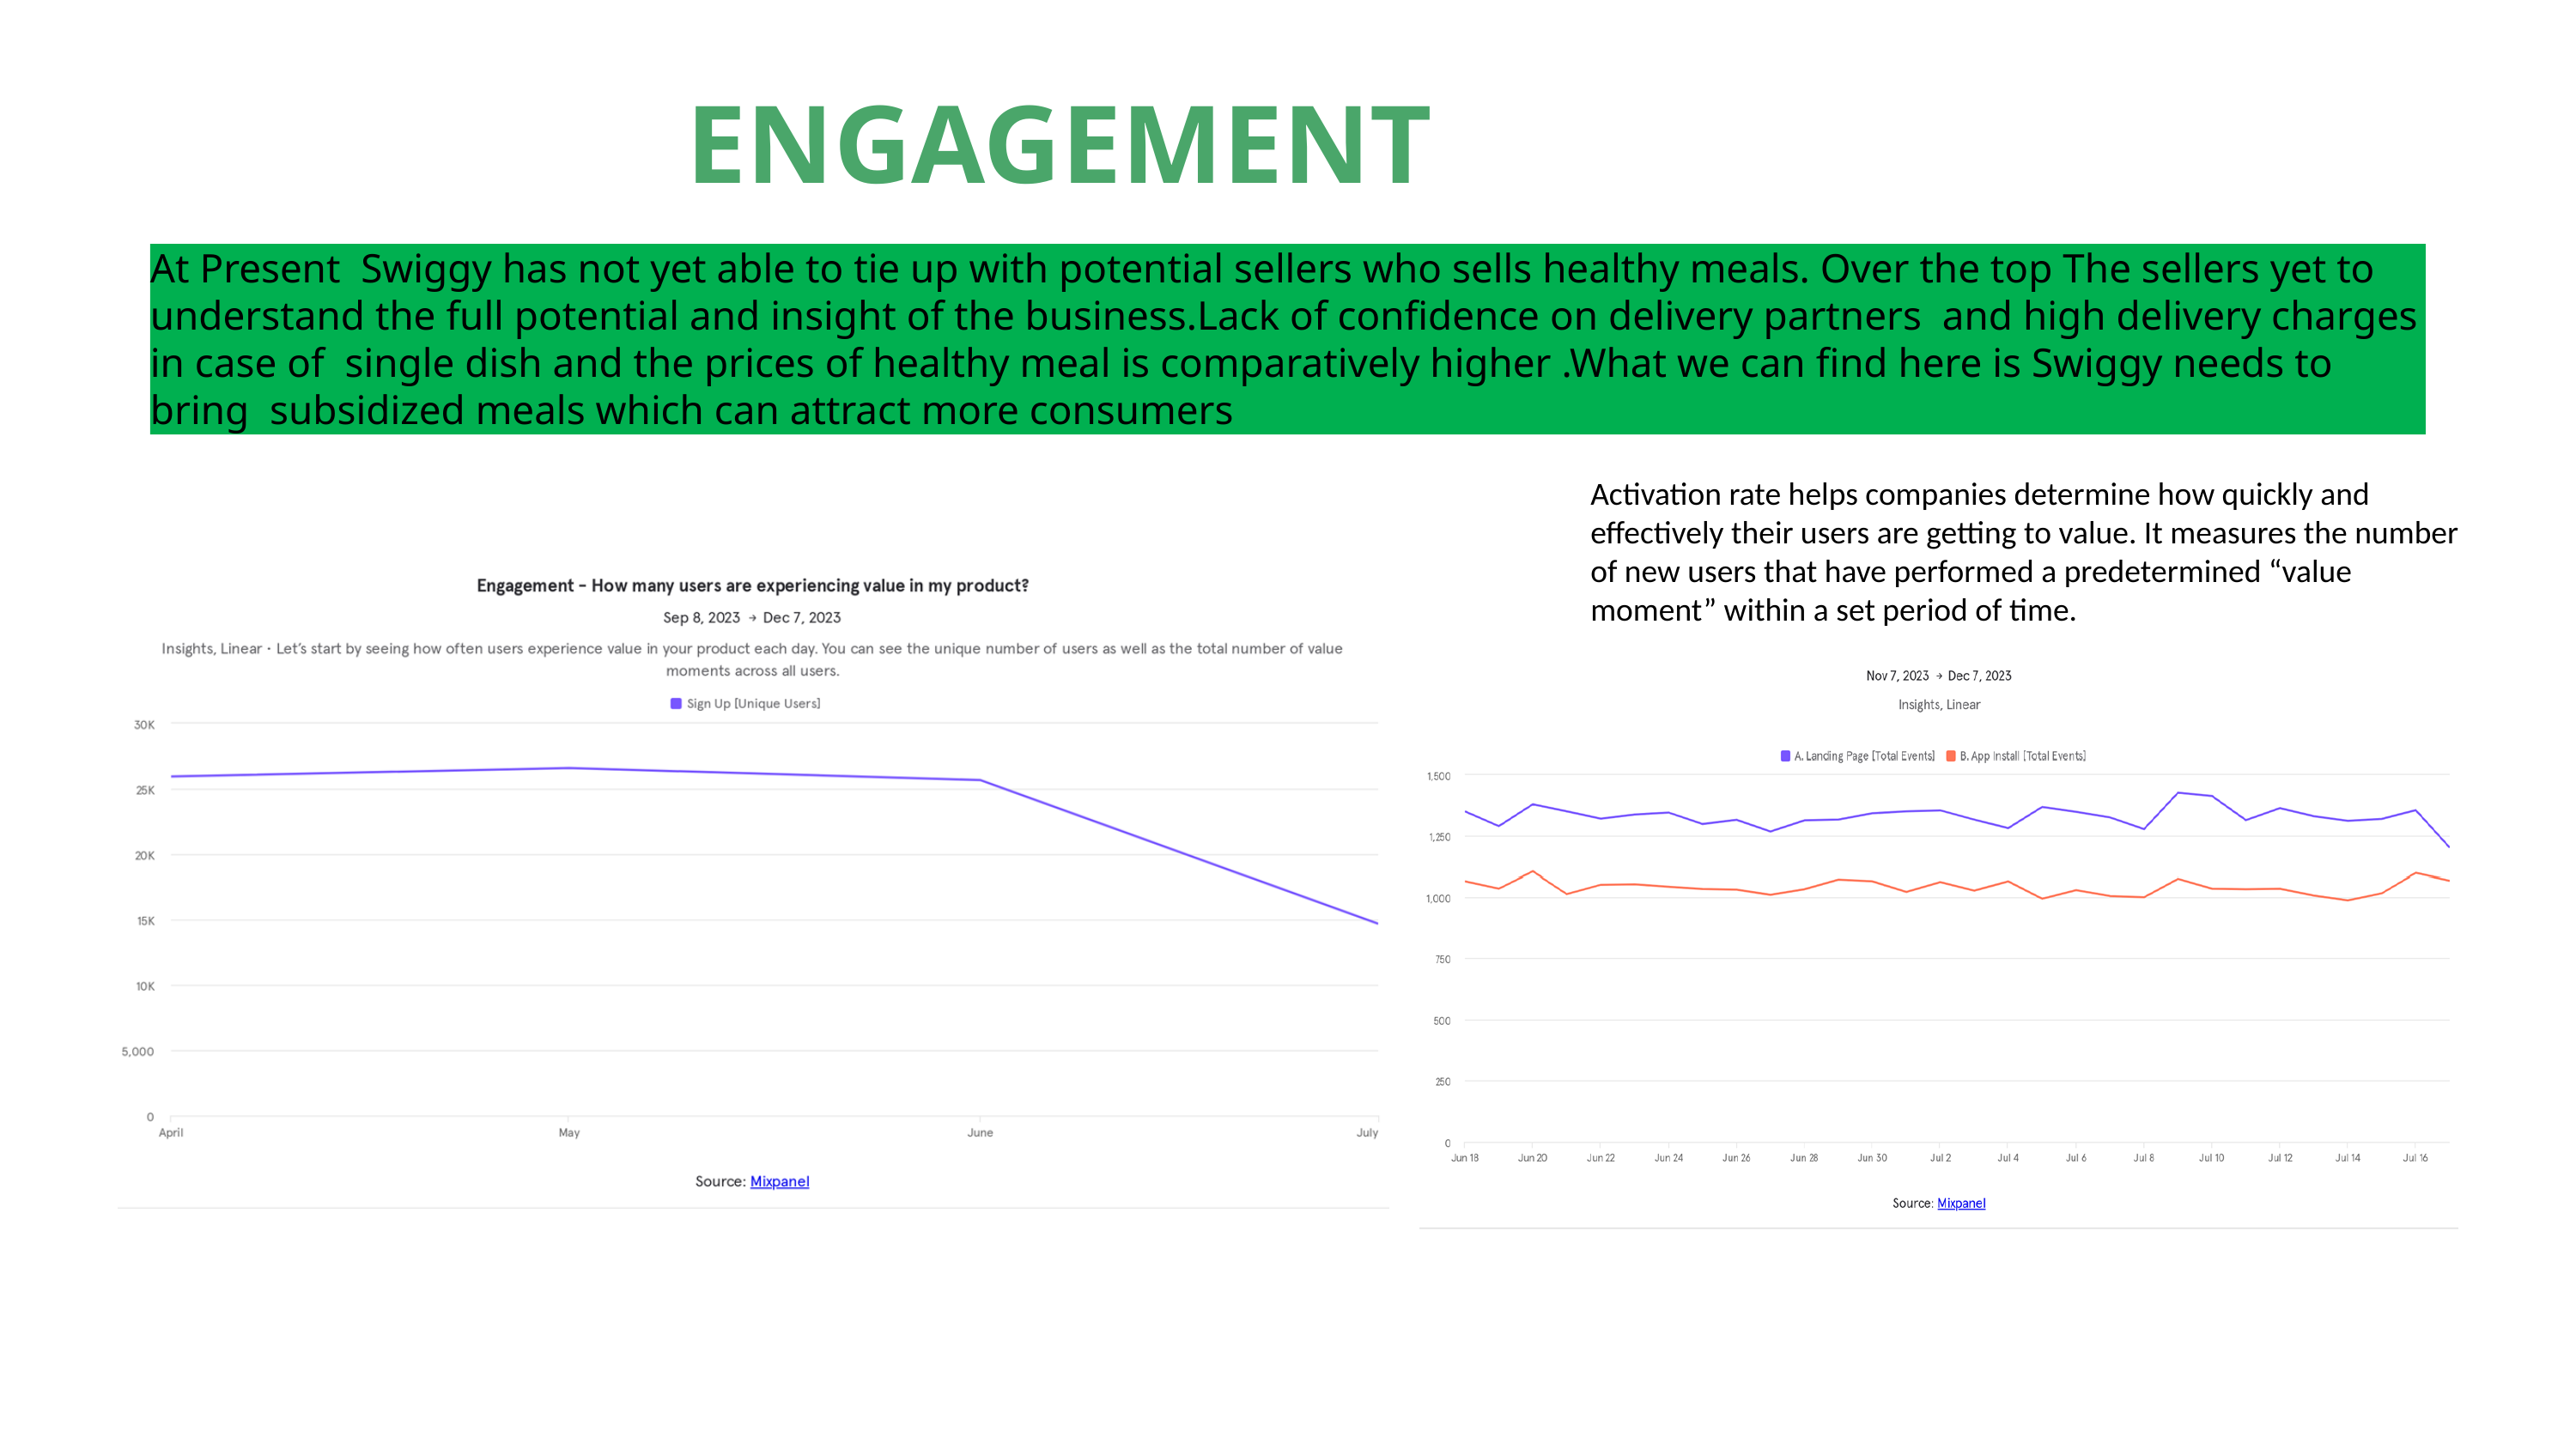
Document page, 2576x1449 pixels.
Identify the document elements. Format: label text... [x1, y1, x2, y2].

picture [1419, 643, 2458, 1229]
text_box Activation rate helps companies determine how quickly and effectively their users are getting to value. It measures the number of new users that have performed a predetermined “value moment” within a set period of time. [1577, 466, 2480, 634]
list At Present Swiggy has not yet able to tie up with potential sellers who sells healthy meals. Over the top The sellers yet to understand the full potential and insight of the business.Lack of confidence on delivery partners and high delivery charges in case of single dish and the prices of healthy meal is comparatively higher .What we can find here is Swiggy needs to bring subsidized meals which can attract more consumers [149, 244, 2426, 435]
picture [118, 552, 1390, 1209]
title ENGAGEMENT [686, 76, 1890, 209]
